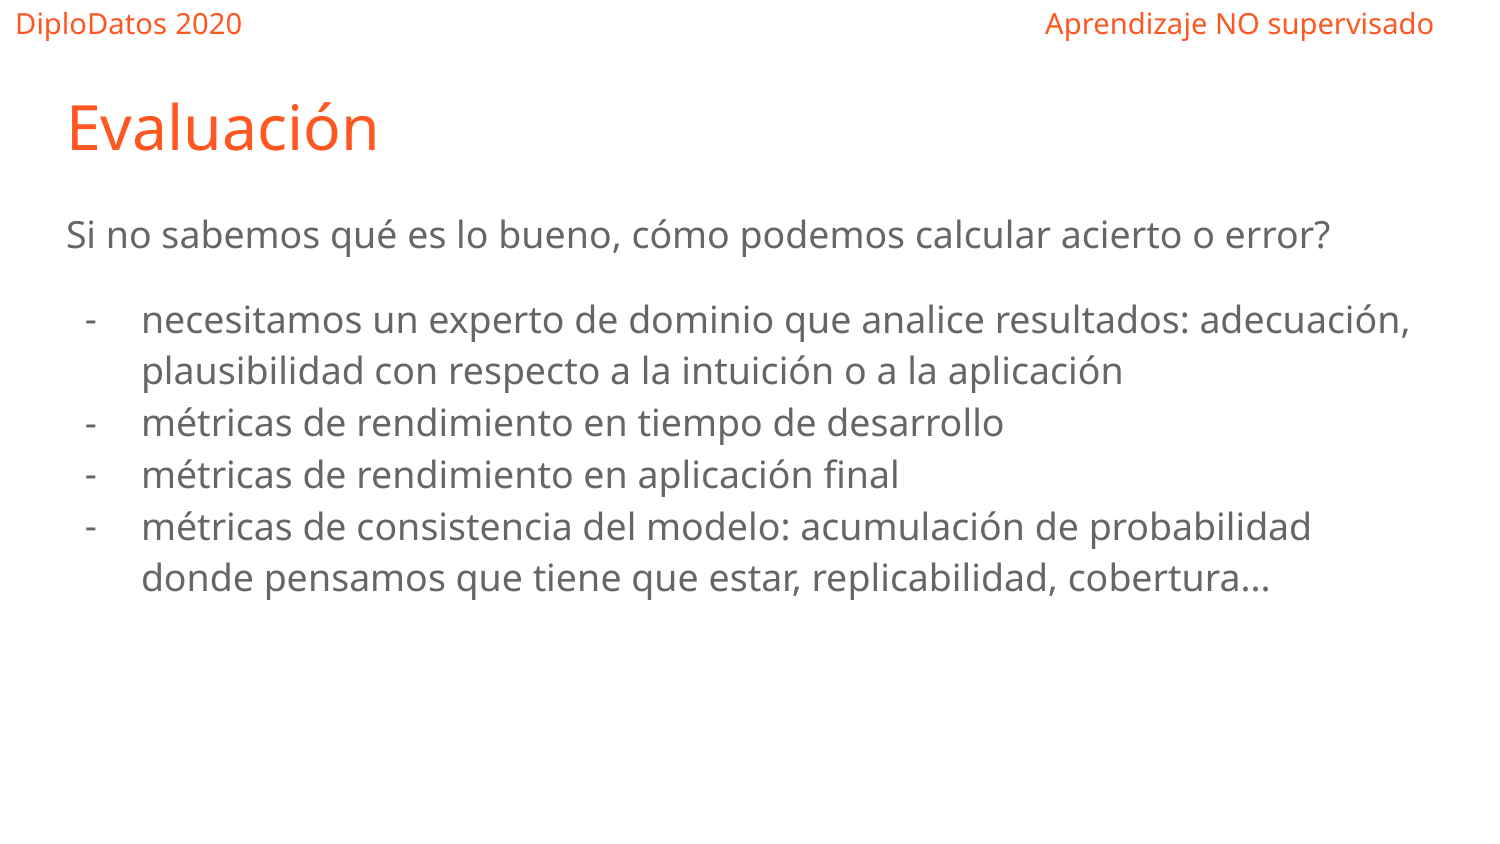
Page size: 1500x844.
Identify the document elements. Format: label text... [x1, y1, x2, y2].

text_box Evaluación [51, 72, 1449, 167]
text_box Si no sabemos qué es lo bueno, cómo podemos calcular acierto o error? necesitamos un experto de dominio que analice resultados: adecuación, plausibilidad con respecto a la intuición o a la aplicación métricas de rendimiento en tiempo de desarrollo métricas de rendimiento en aplicación final métricas de consistencia del modelo: acumulación de probabilidad donde pensamos que tiene que estar, replicabilidad, cobertura... [51, 189, 1449, 750]
